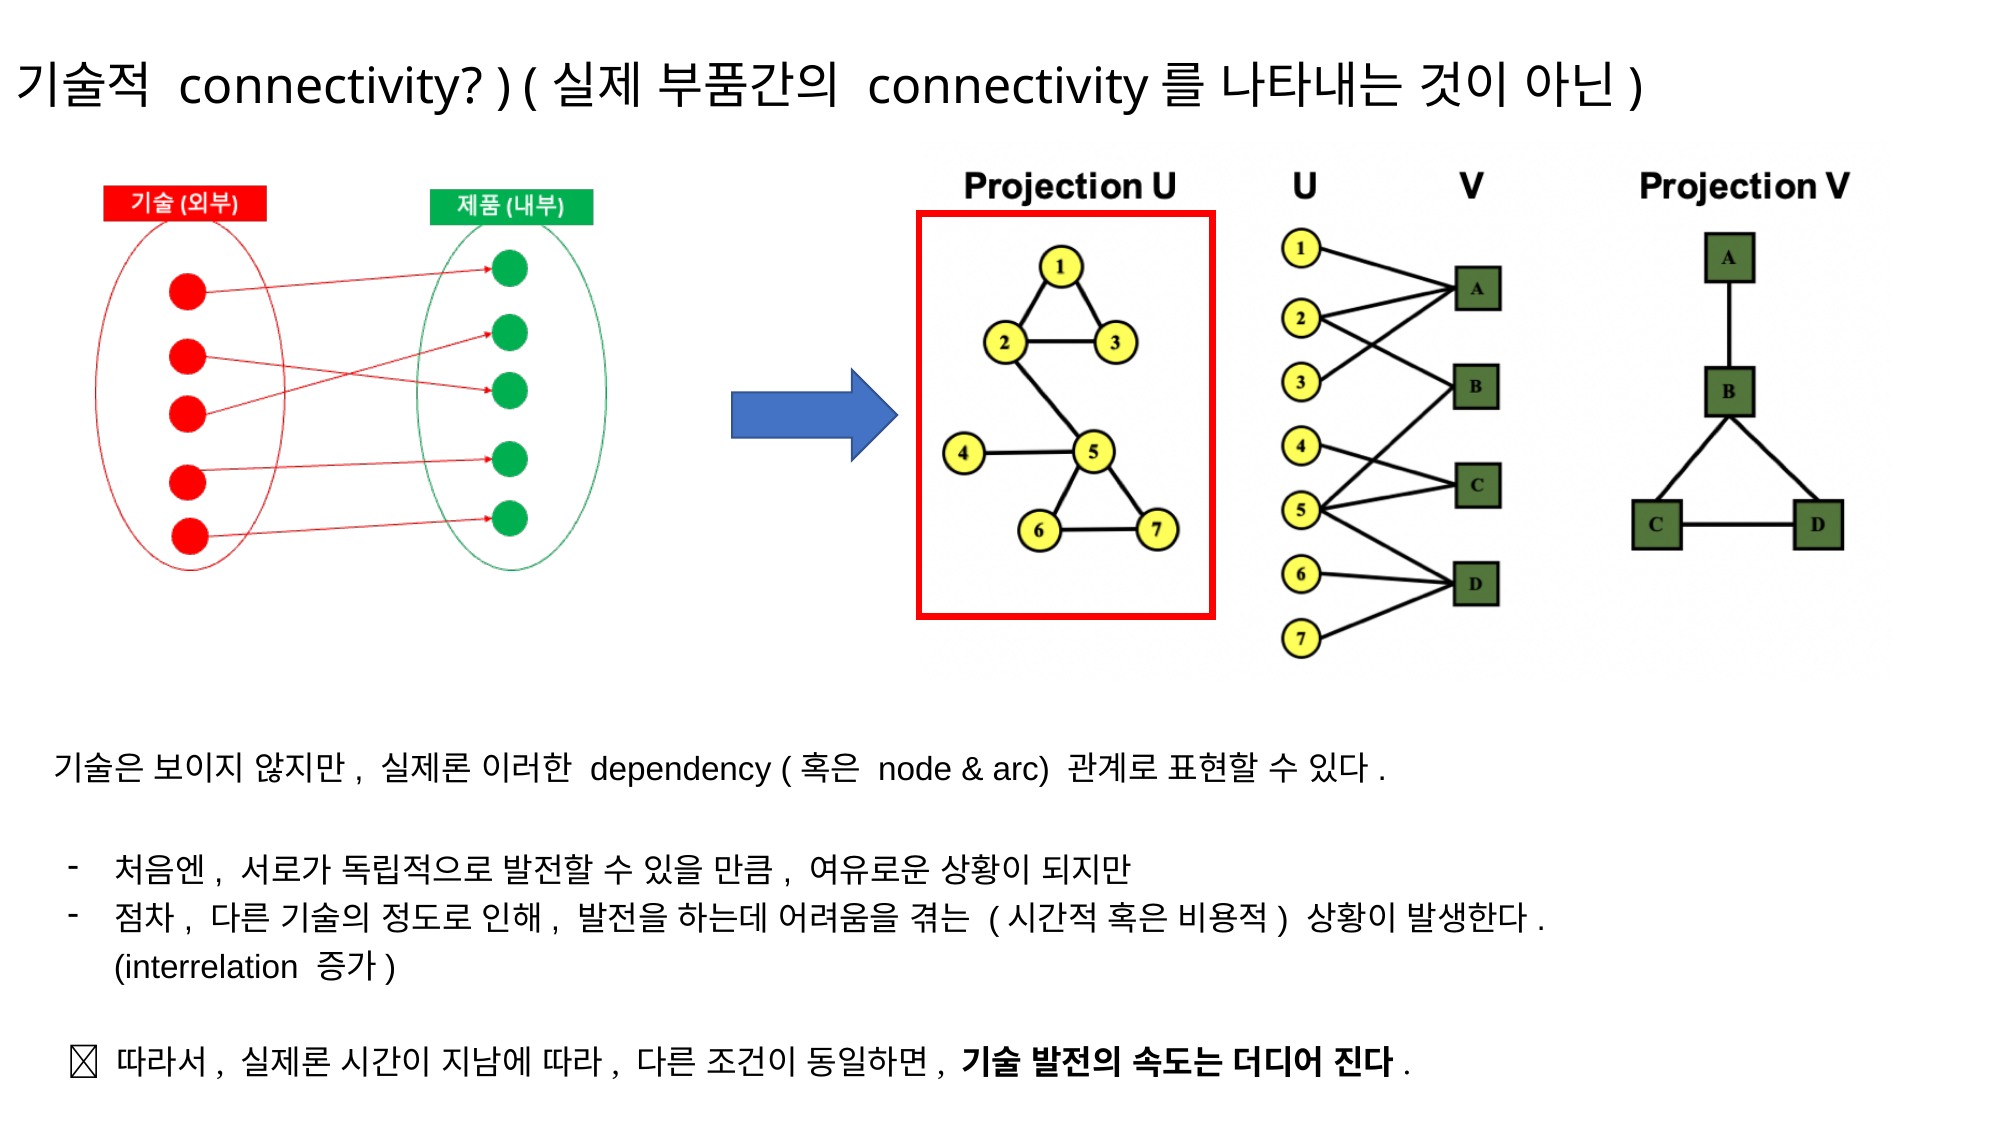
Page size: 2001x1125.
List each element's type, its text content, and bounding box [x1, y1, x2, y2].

picture [921, 141, 1892, 681]
picture [95, 181, 607, 571]
text_box 기술은 보이지 않지만, 실제론 이러한 dependency (혹은 node & arc) 관계로 표현할 수 있다. [38, 731, 1962, 795]
title 기술적 connectivity? ) (실제 부품간의 connectivity를 나타내는 것이 아닌) [0, 2, 2000, 173]
text_box 처음엔, 서로가 독립적으로 발전할 수 있을 만큼, 여유로운 상황이 되지만 점차, 다른 기술의 정도로 인해, 발전을 하는데 어려움을 겪는 (시간적 혹은 비용적) 상황이 발생한다. (interrelation 증가)  따라서, 실제론 시간이 지남에 따라, 다른 조건이 동일하면, 기술 발전의 속도는 더디어 진다. [53, 834, 1976, 1089]
text_box [731, 367, 899, 463]
